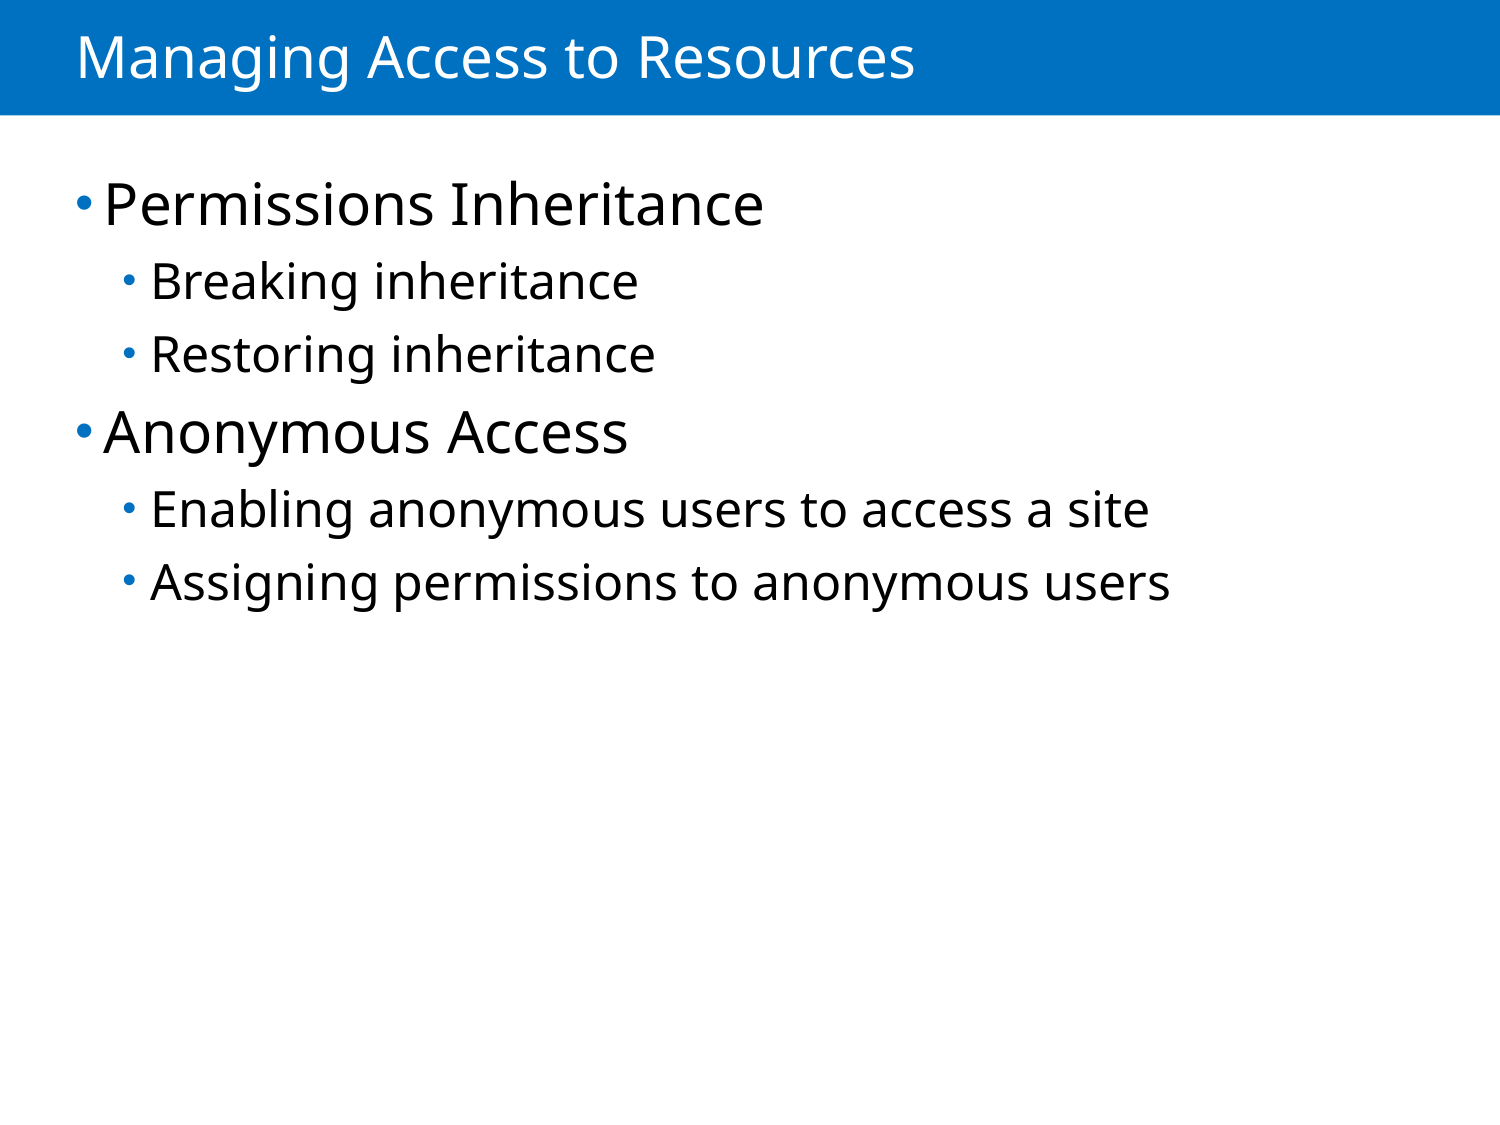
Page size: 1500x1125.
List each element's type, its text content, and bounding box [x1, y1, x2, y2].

title Managing Access to Resources [75, 0, 1351, 122]
text_box Permissions Inheritance Breaking inheritance Restoring inheritance Anonymous Access Enabling anonymous users to access a site Assigning permissions to anonymous users [75, 167, 1408, 1012]
